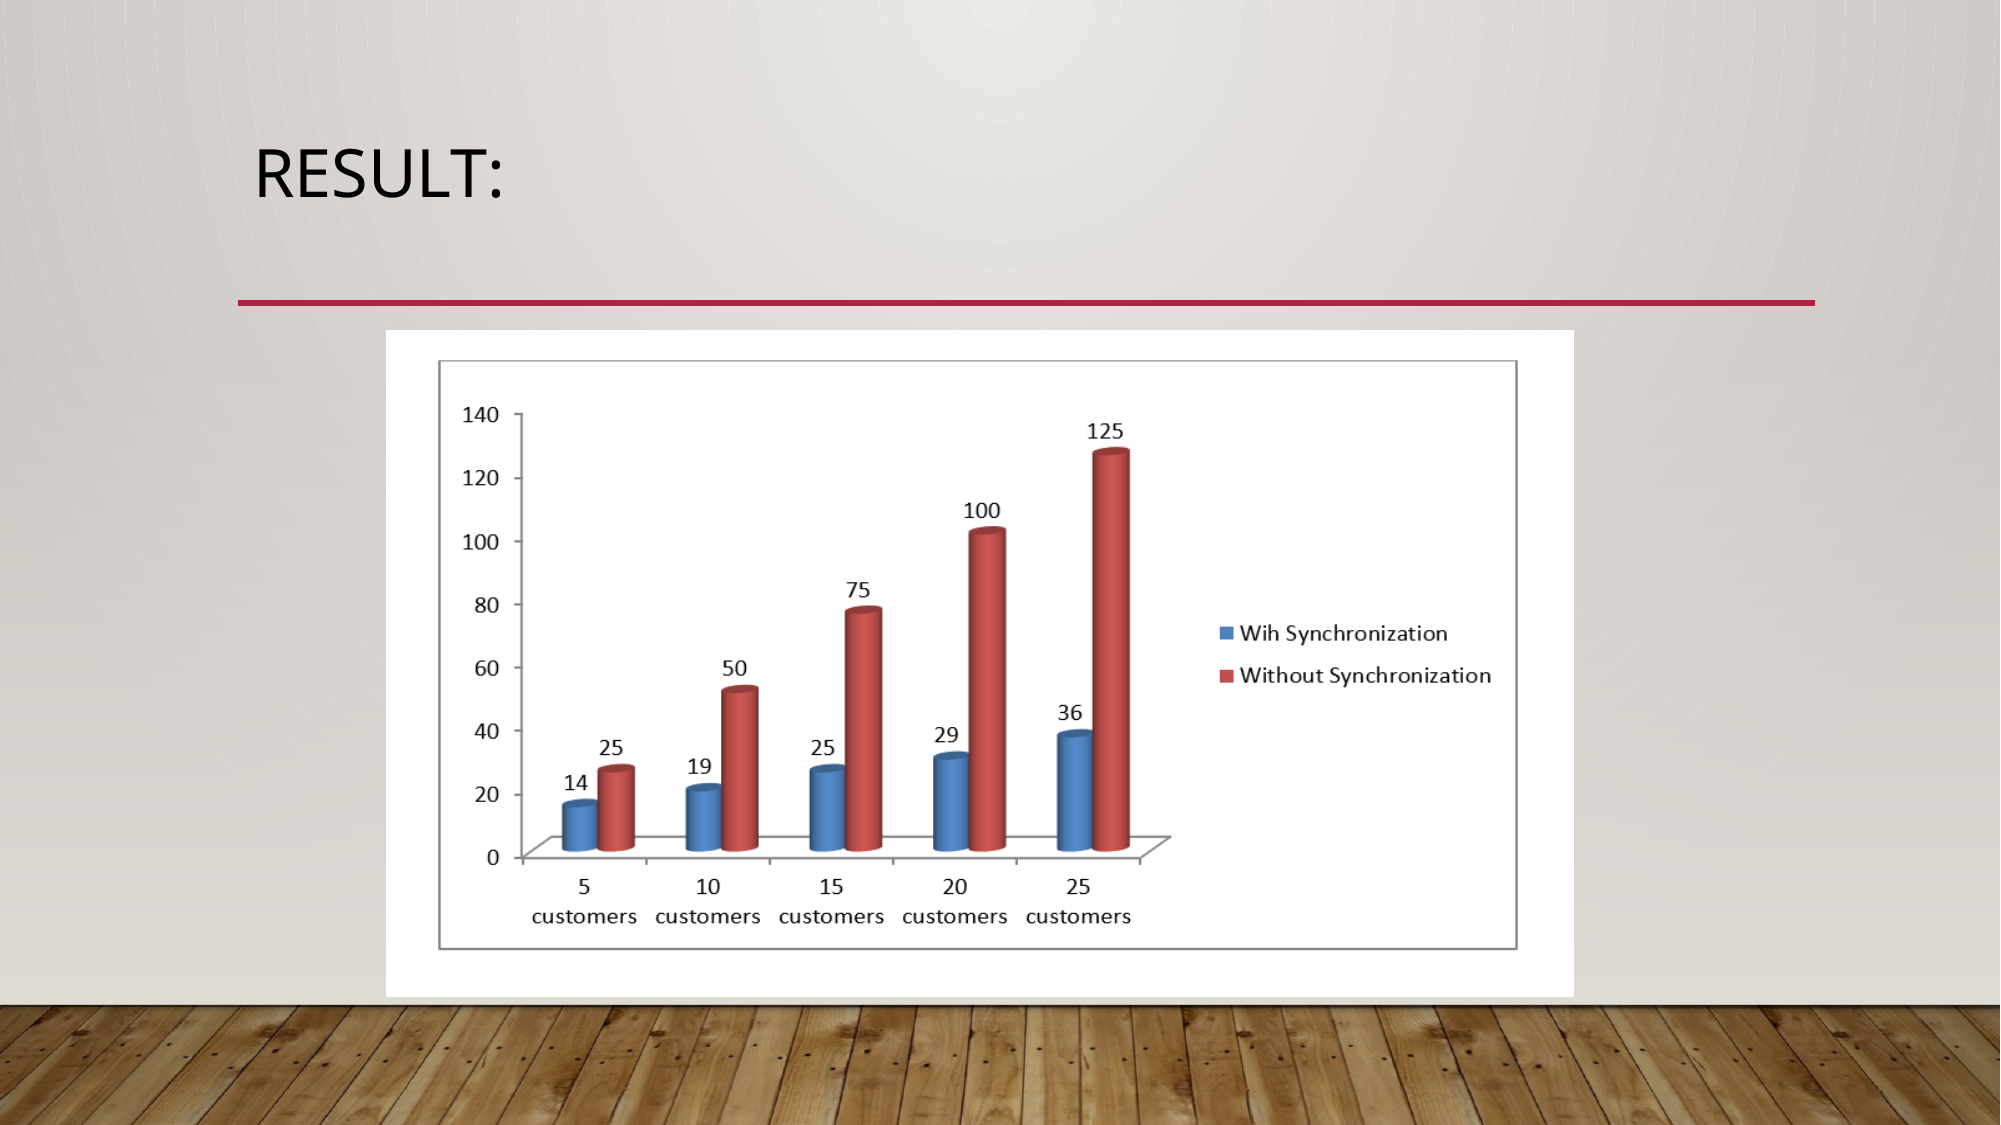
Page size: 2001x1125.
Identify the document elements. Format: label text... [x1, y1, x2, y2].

title Result: [238, 131, 1814, 305]
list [386, 330, 1575, 997]
picture [0, 1005, 2000, 1125]
